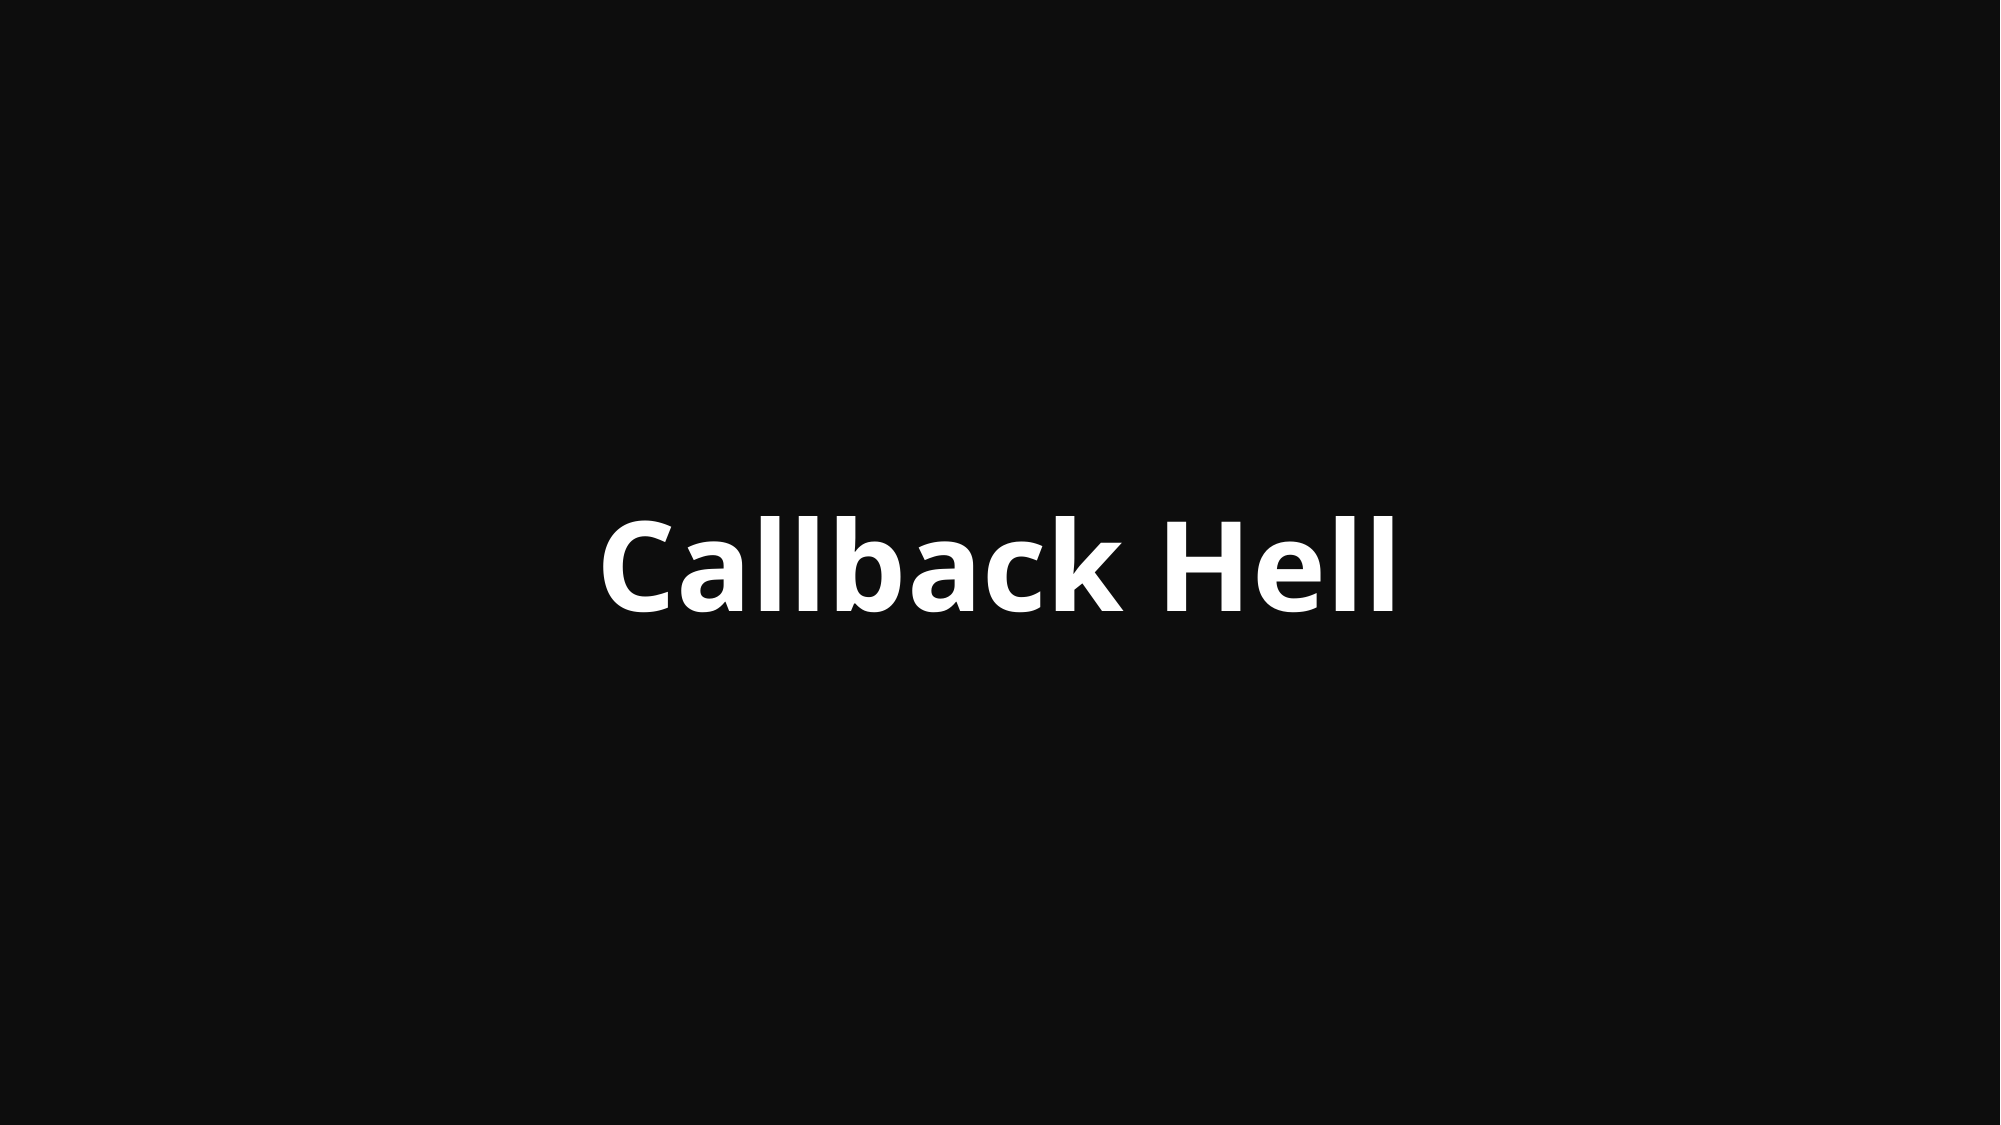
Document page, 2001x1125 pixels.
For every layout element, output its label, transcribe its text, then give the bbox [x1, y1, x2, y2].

text_box Callback Hell [581, 479, 1419, 644]
